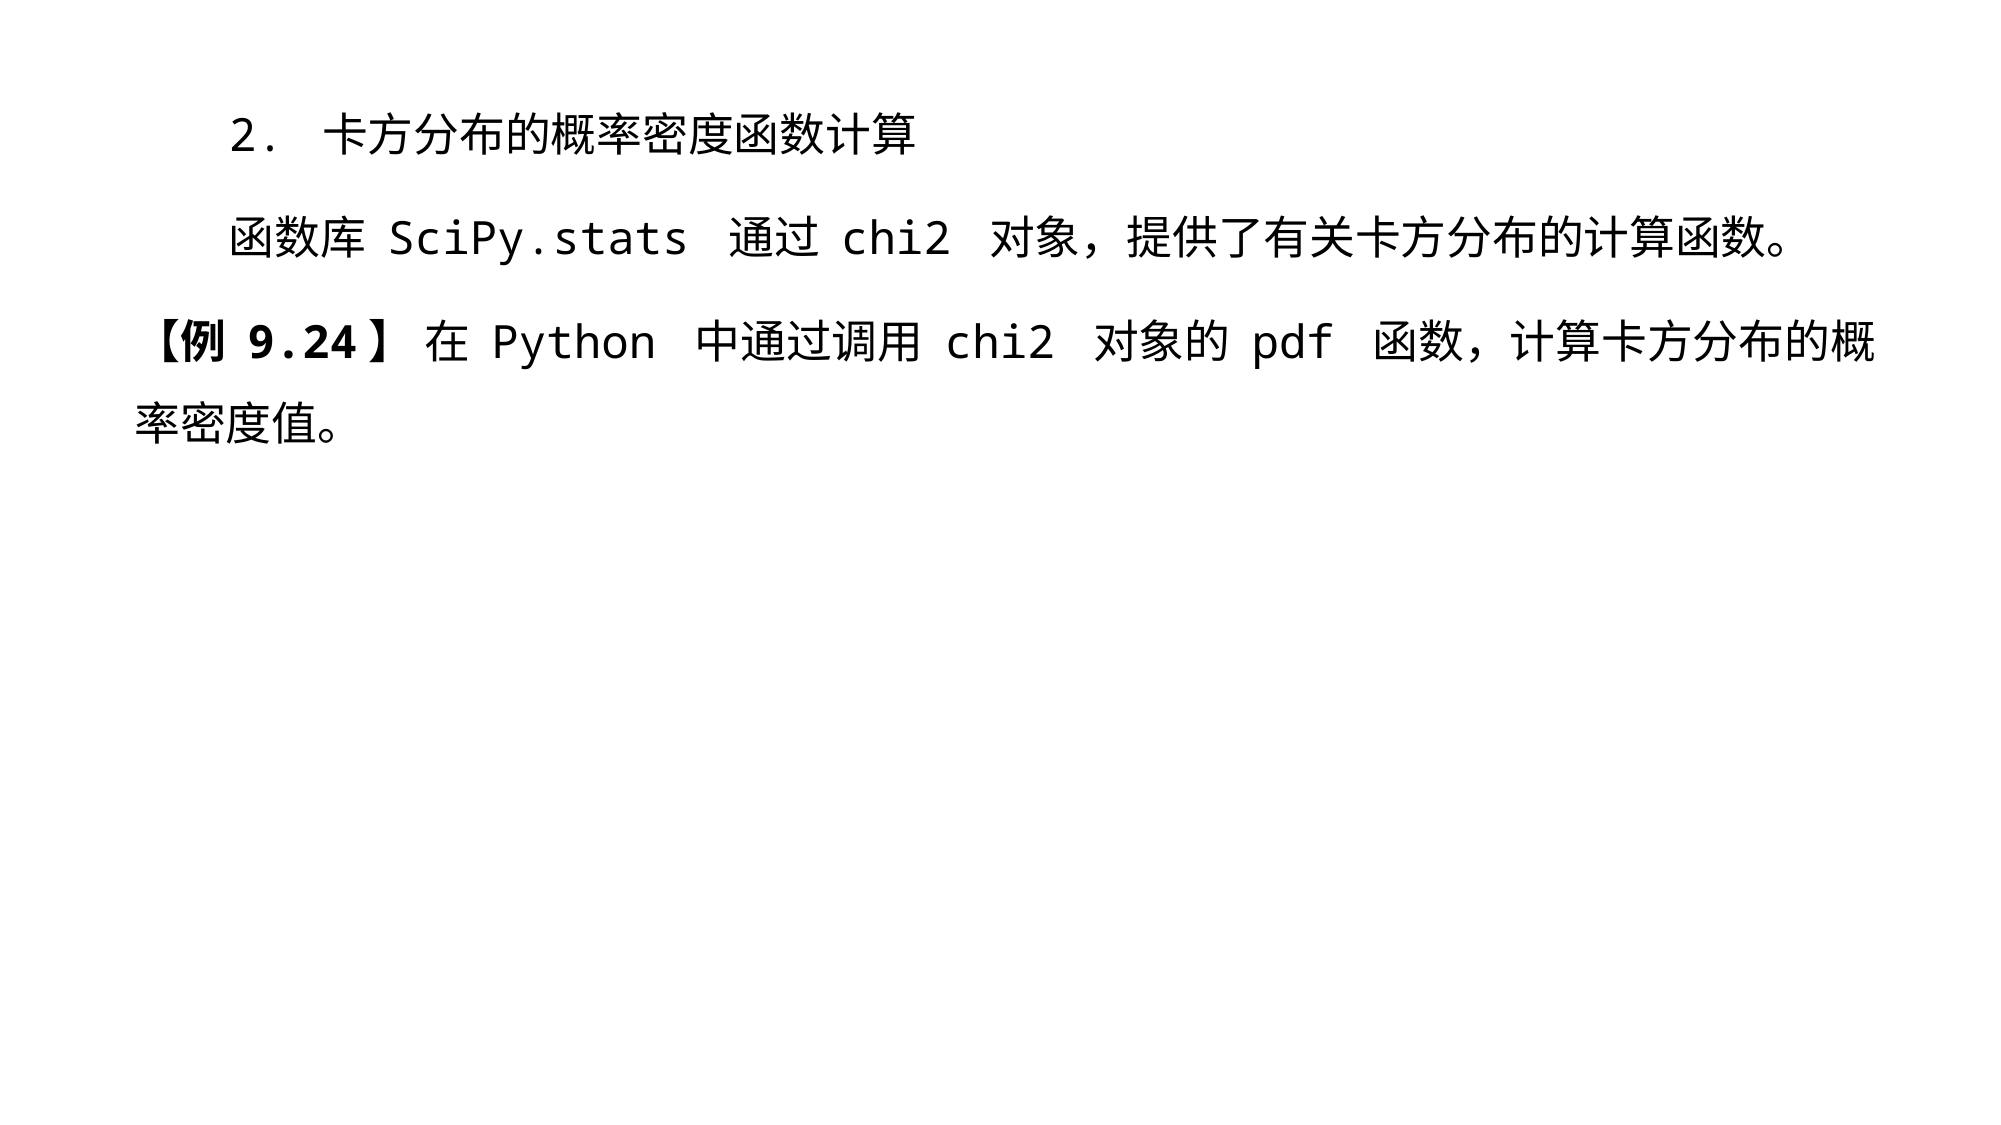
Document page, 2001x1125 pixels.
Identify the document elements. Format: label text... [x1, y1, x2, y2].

list 2. 卡方分布的概率密度函数计算 函数库 SciPy.stats 通过 chi2 对象，提供了有关卡方分布的计算函数。 【例 9.24】 在 Python 中通过调用 chi2 对象的 pdf 函数，计算卡方分布的概率密度值。 [119, 70, 1919, 406]
